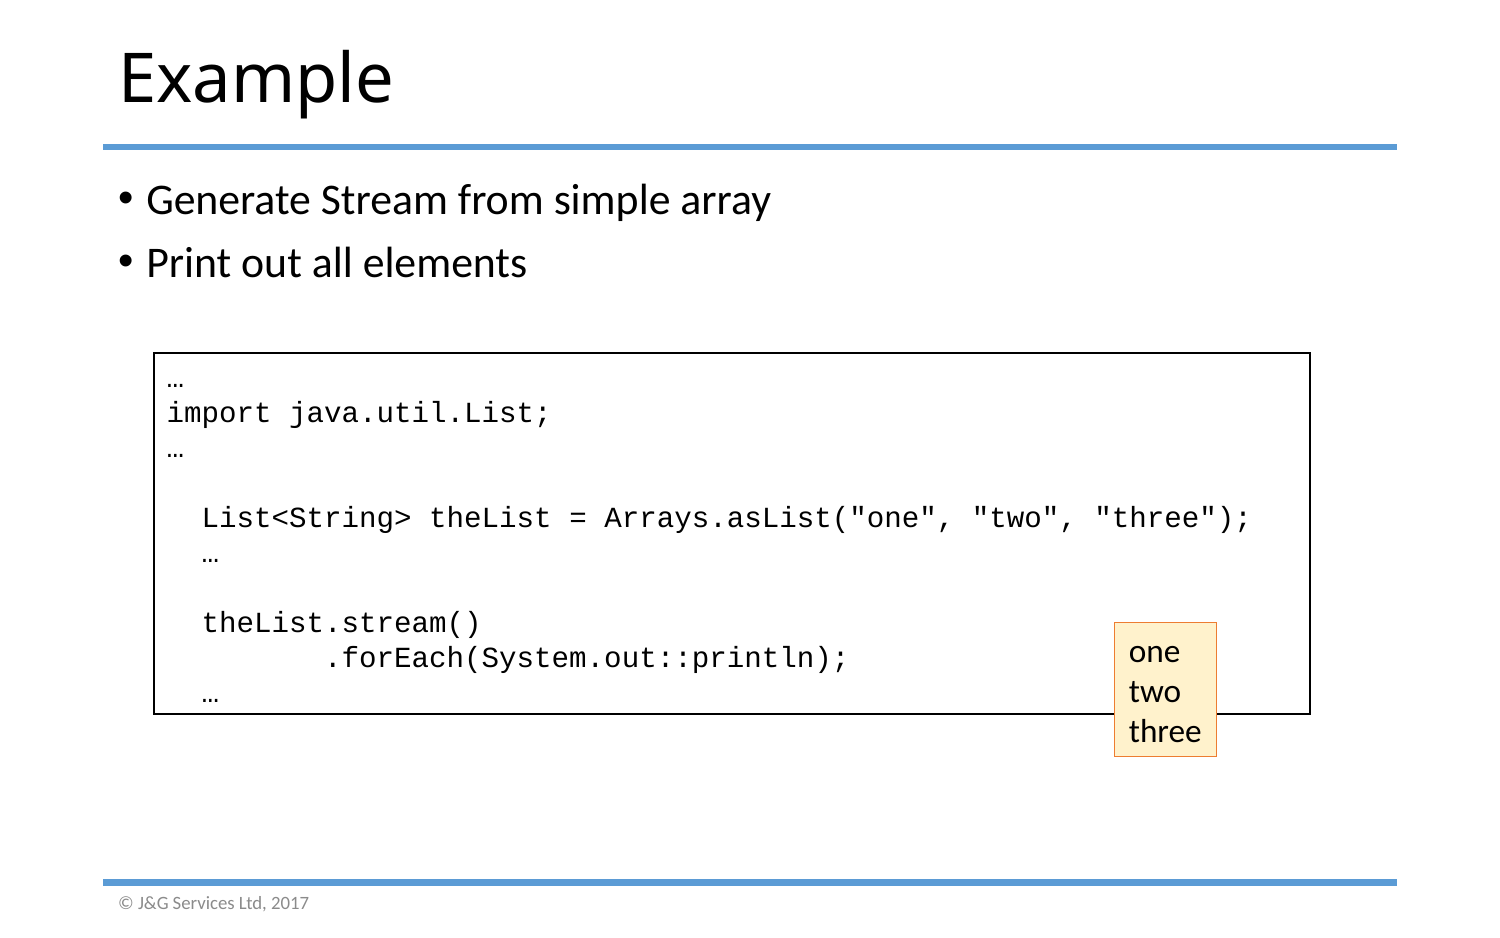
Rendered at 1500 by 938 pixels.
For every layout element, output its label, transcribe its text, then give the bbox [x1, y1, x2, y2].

list Generate Stream from simple array Print out all elements [103, 169, 1397, 328]
text_box one two three [1114, 622, 1217, 757]
title Example [103, 27, 1397, 133]
text_box … import java.util.List; … List<String> theList = Arrays.asList("one", "two", "three"); … theList.stream() .forEach(System.out::println); … [154, 352, 1310, 715]
